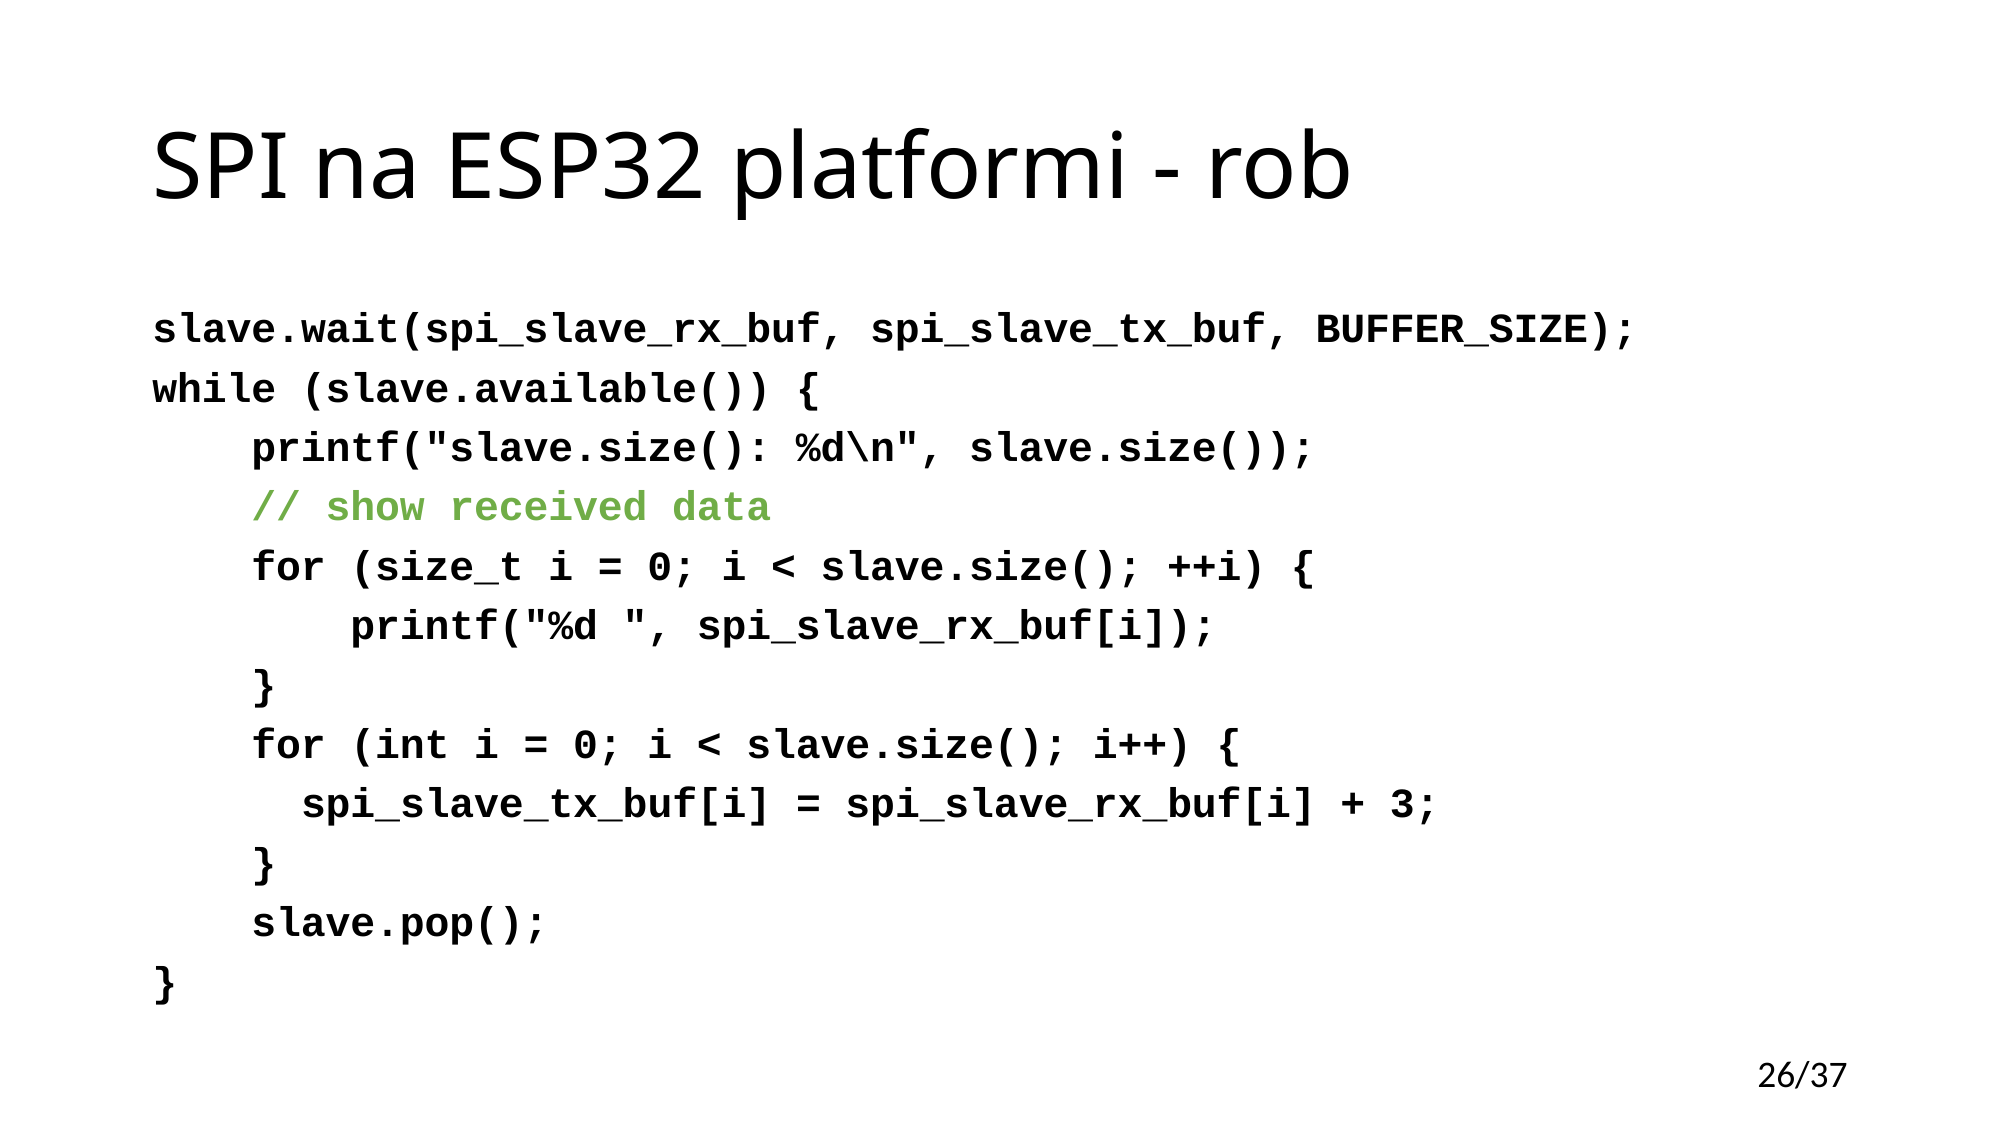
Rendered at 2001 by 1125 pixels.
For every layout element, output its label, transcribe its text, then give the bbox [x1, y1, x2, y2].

list slave.wait(spi_slave_rx_buf, spi_slave_tx_buf, BUFFER_SIZE); while (slave.available()) { printf("slave.size(): %d\n", slave.size()); // show received data for (size_t i = 0; i < slave.size(); ++i) { printf("%d ", spi_slave_rx_buf[i]); } for (int i = 0; i < slave.size(); i++) { spi_slave_tx_buf[i] = spi_slave_rx_buf[i] + 3; } slave.pop(); } [137, 299, 1863, 1014]
title SPI na ESP32 platformi - rob [137, 59, 1863, 278]
